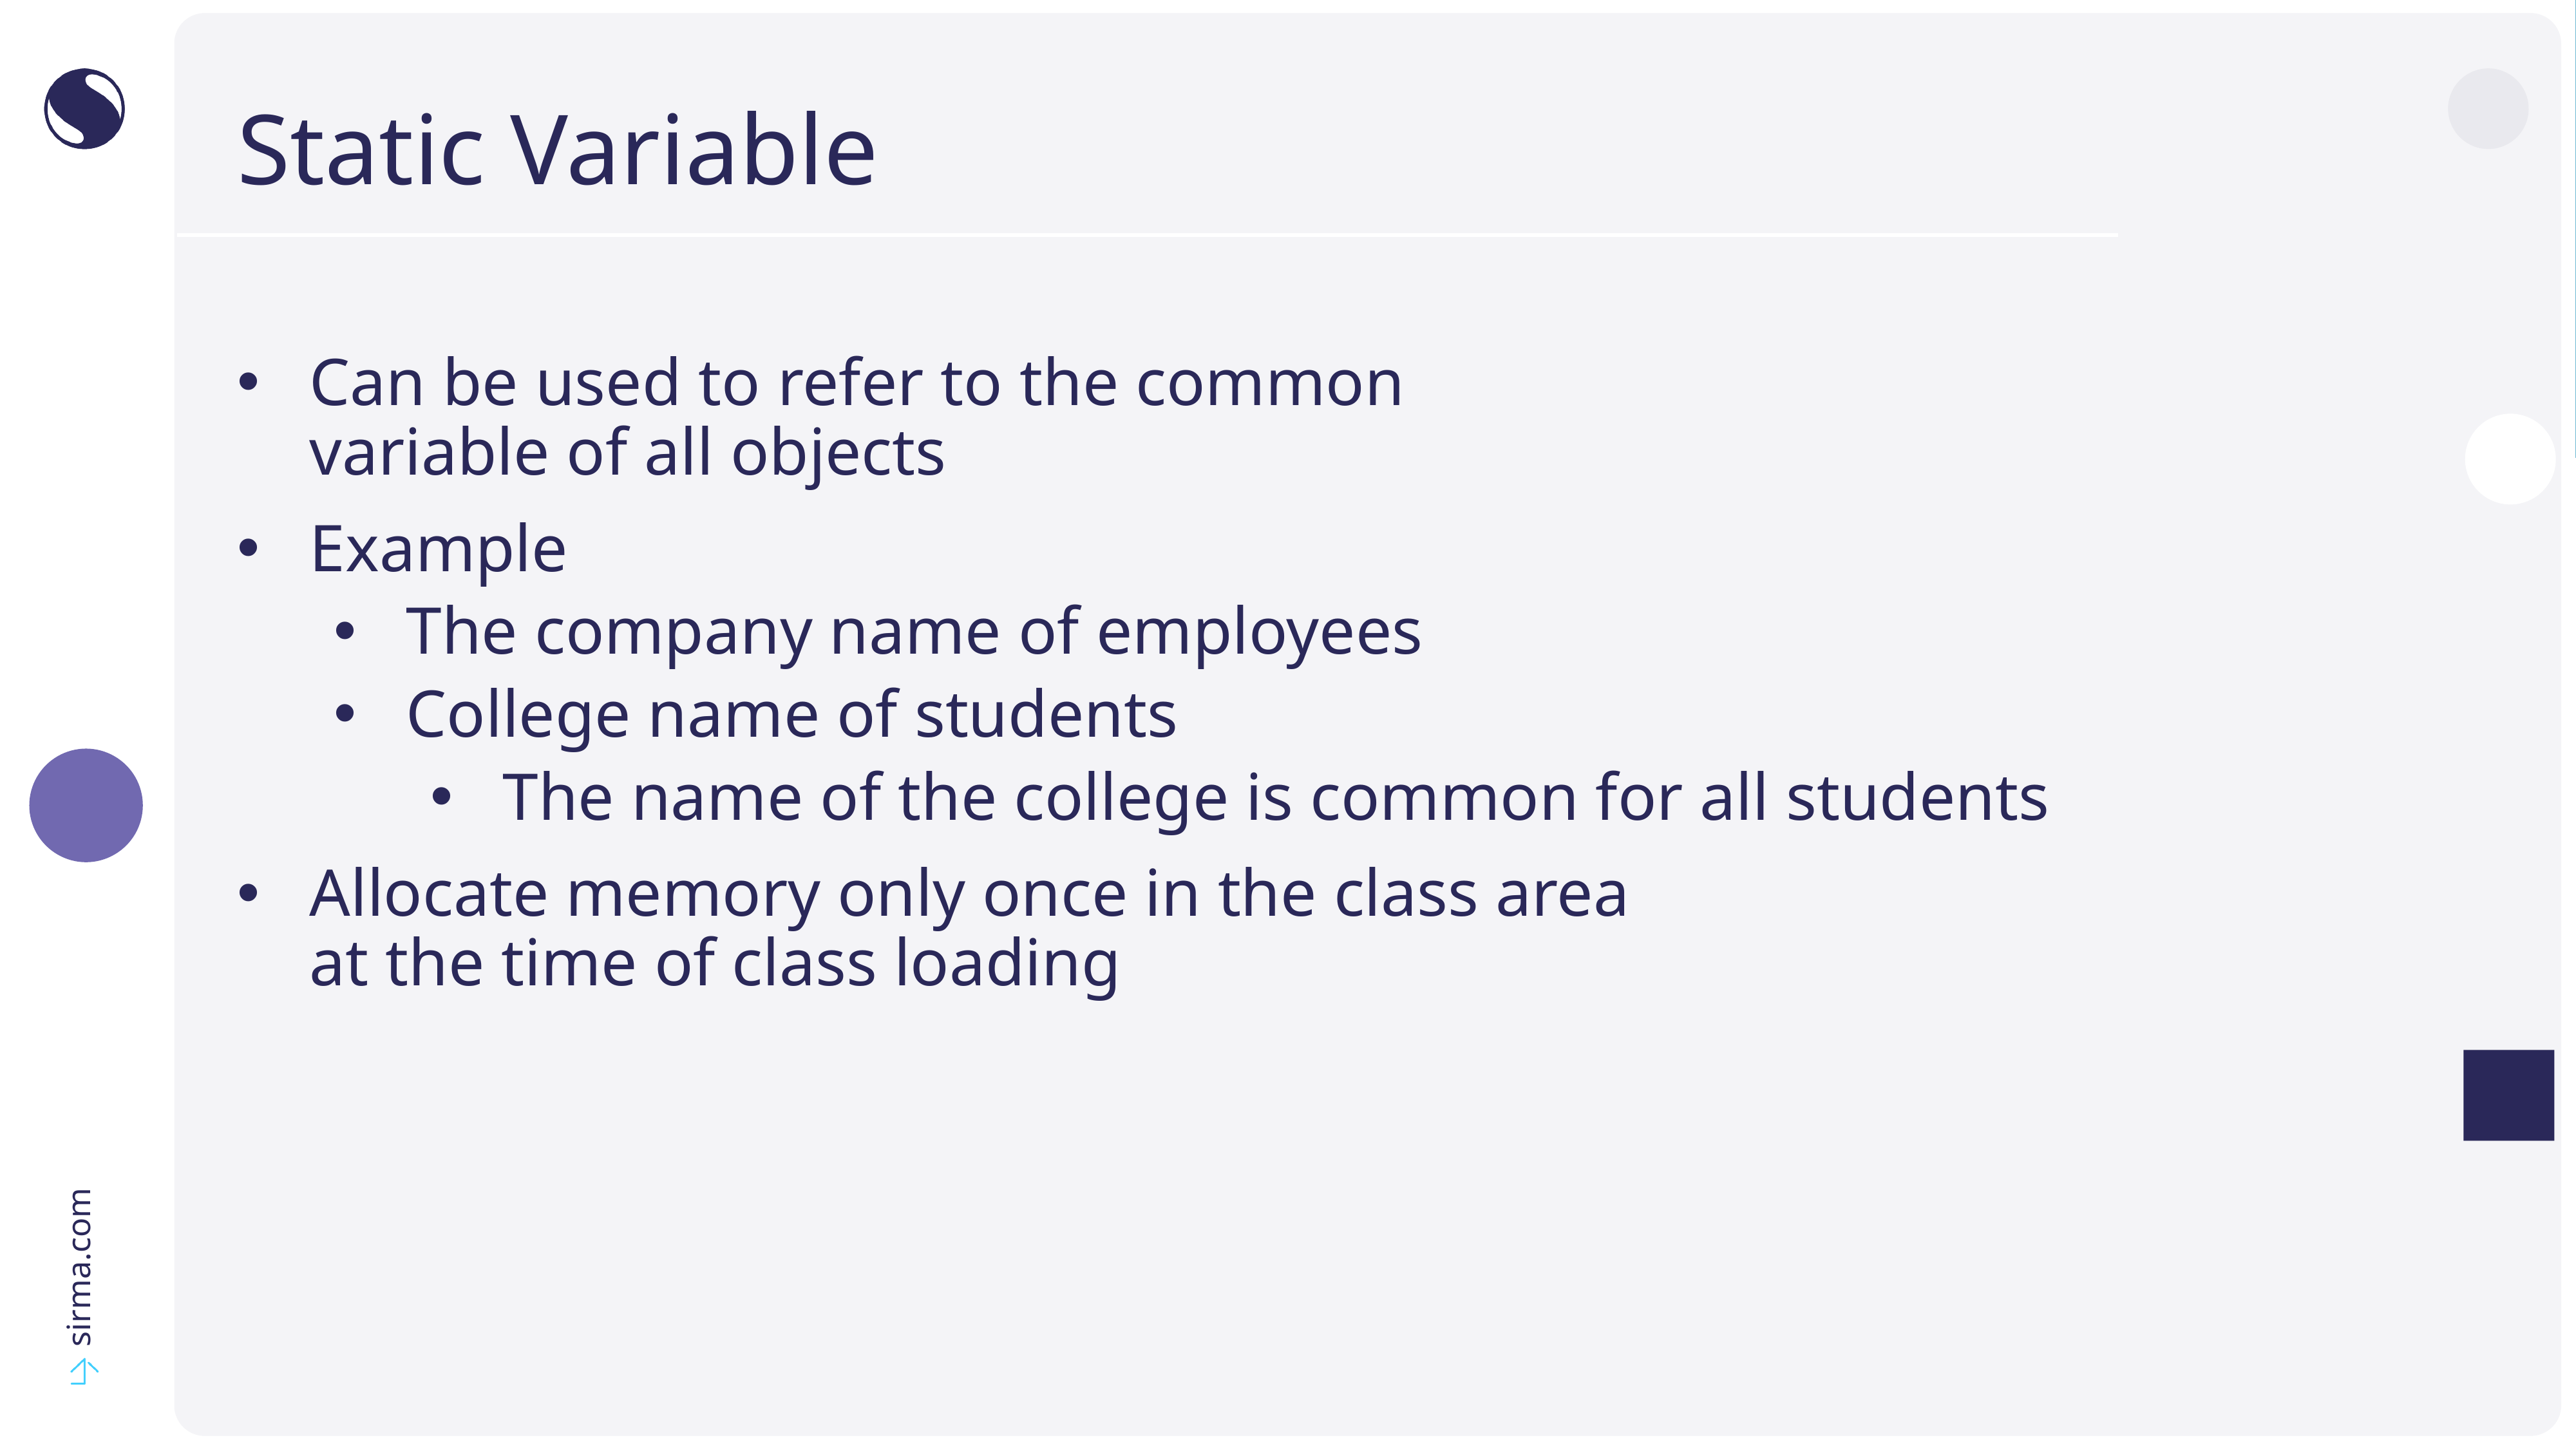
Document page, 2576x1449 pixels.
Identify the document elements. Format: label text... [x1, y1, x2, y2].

title Static Variable [227, 77, 2118, 230]
list Can be used to refer to the common variable of all objects Example The company name of employees College name of students The name of the college is common for all students Allocate memory only once in the class area at the time of class loading [227, 345, 2448, 1342]
picture [44, 68, 125, 149]
picture [70, 1358, 99, 1385]
